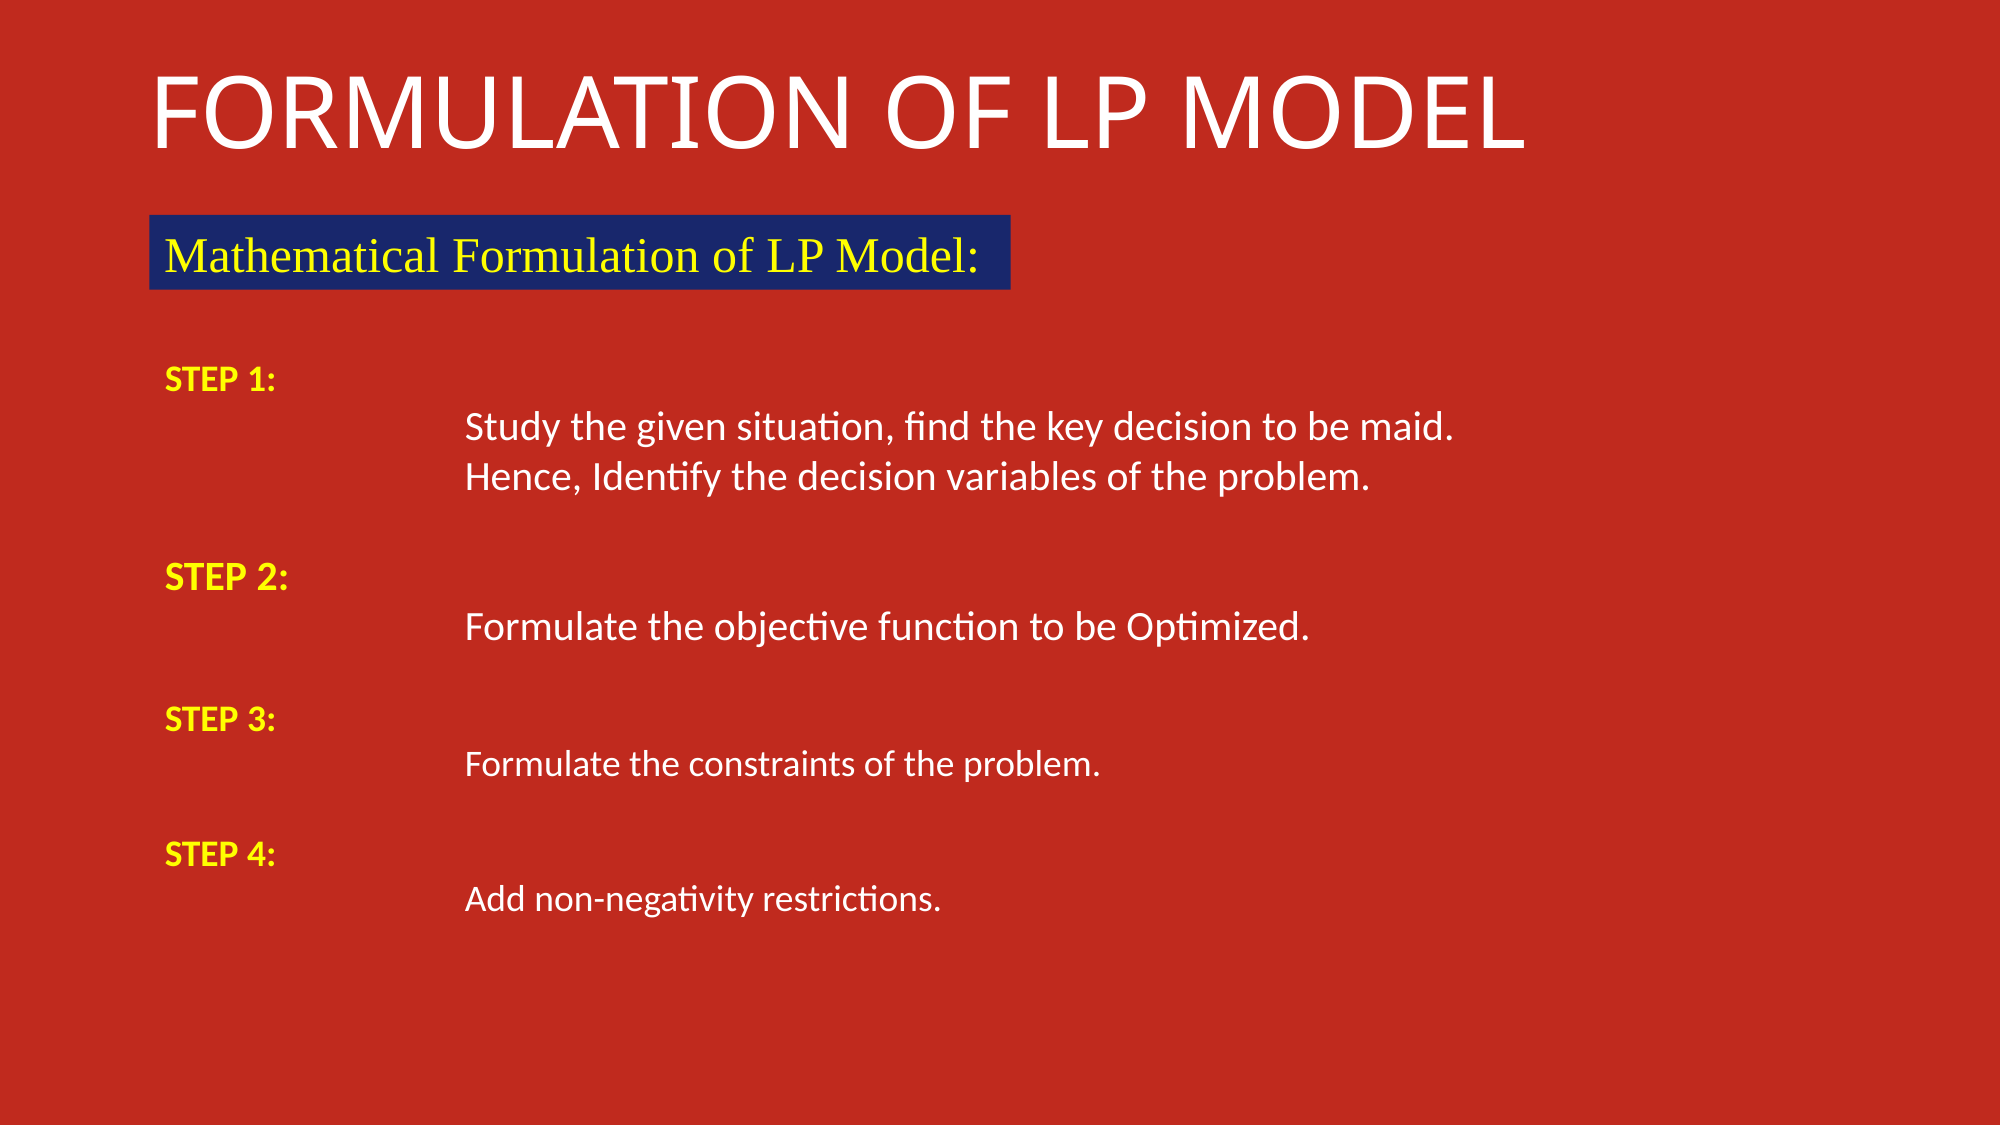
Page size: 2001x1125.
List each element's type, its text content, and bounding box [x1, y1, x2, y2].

text_box STEP 1: Study the given situation, find the key decision to be maid. Hence, Identify the decision variables of the problem. STEP 2: Formulate the objective function to be Optimized. STEP 3: Formulate the constraints of the problem. STEP 4: Add non-negativity restrictions. [150, 346, 1699, 971]
title Formulation of LP Model [133, 16, 1844, 177]
text_box Mathematical Formulation of LP Model: [149, 214, 1011, 290]
